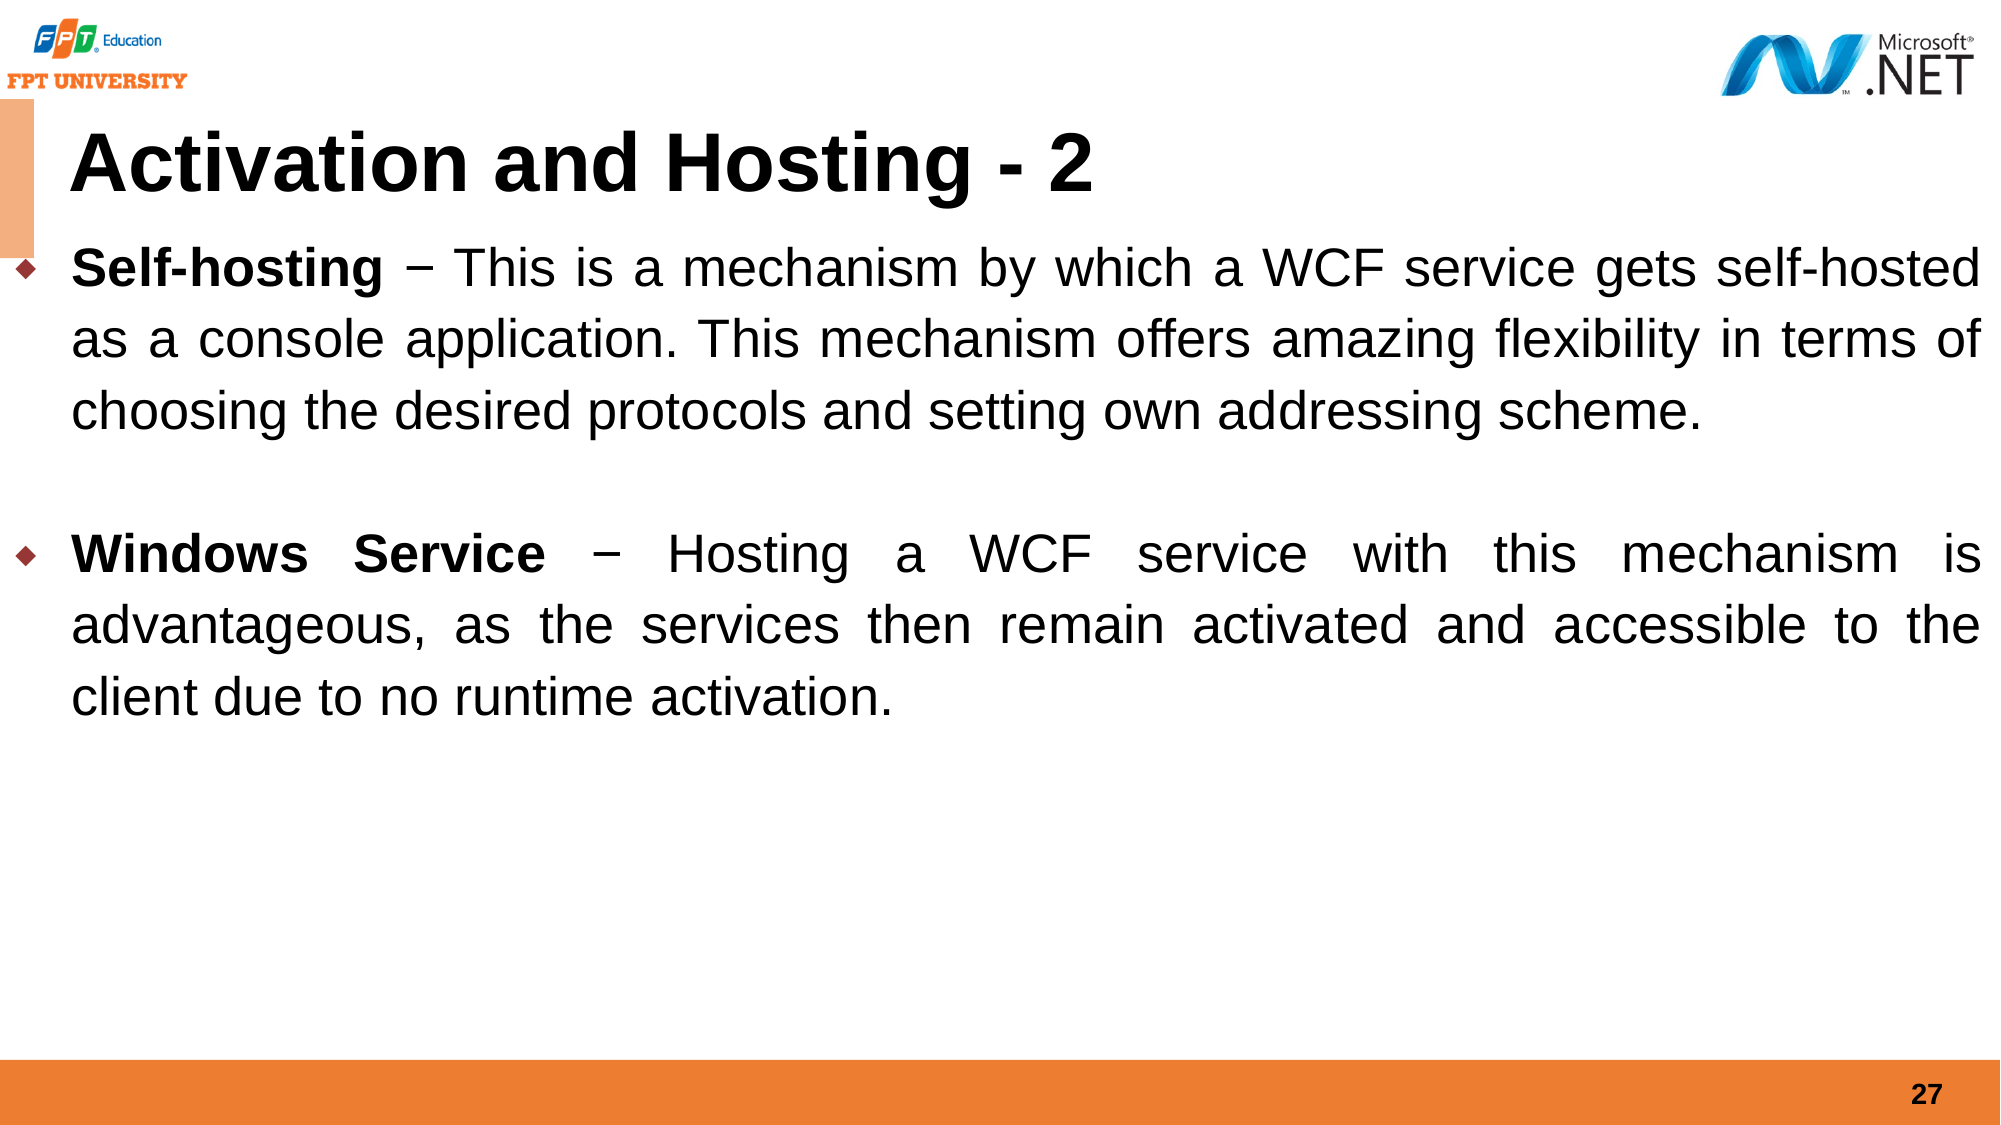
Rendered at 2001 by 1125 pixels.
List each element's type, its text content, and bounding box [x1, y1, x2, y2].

picture [0, 4, 194, 99]
slide_number 27 [1508, 1063, 1959, 1123]
list Self-hosting − This is a mechanism by which a WCF service gets self-hosted as a console application. This mechanism offers amazing flexibility in terms of choosing the desired protocols and setting own addressing scheme. Windows Service − Hosting a WCF service with this mechanism is advantageous, as the services then remain activated and accessible to the client due to no runtime activation. [0, 217, 2000, 1057]
title Activation and Hosting - 2 [53, 111, 2000, 217]
picture [1685, 0, 2001, 129]
